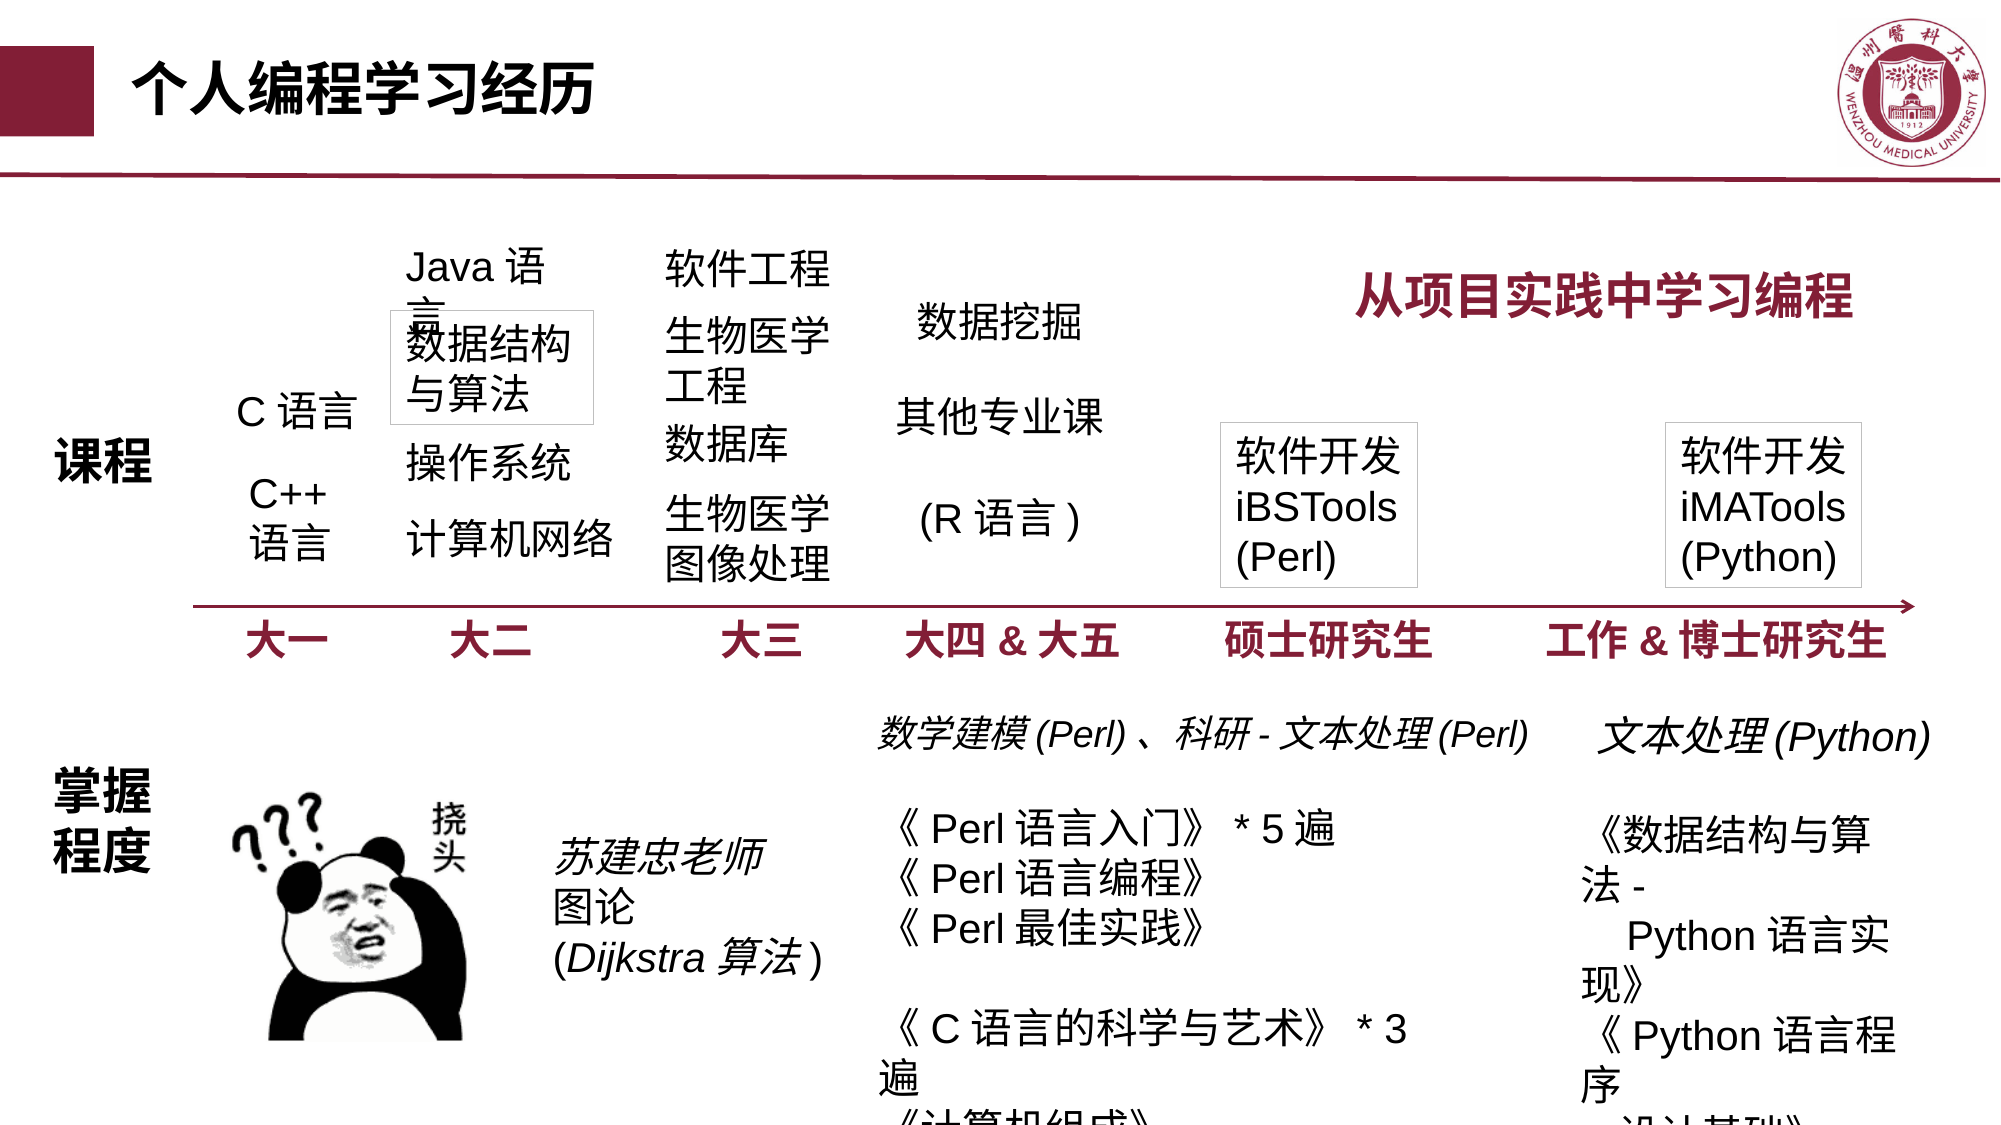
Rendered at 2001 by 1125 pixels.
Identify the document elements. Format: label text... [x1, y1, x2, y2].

text_box 其他专业课 [880, 383, 1120, 448]
text_box 大一 [230, 607, 344, 672]
text_box 软件工程 [649, 235, 876, 301]
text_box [864, 702, 1523, 1113]
text_box 操作系统 [390, 429, 617, 495]
text_box 大三 [705, 607, 819, 672]
text_box 生物医学图像处理 [649, 480, 879, 596]
text_box 大二 [434, 607, 548, 672]
text_box 掌握 程度 [37, 752, 168, 887]
text_box C语言 [221, 376, 375, 442]
text_box 数据挖掘 [901, 288, 1099, 354]
text_box C++ 语言 [233, 459, 348, 575]
text_box 从项目实践中学习编程 [1339, 256, 1870, 332]
text_box 课程 [39, 422, 169, 498]
text_box 苏建忠老师 图论 (Dijkstra算法) [537, 823, 839, 989]
picture [199, 757, 527, 1051]
text_box 软件开发 iMATools (Python) [1665, 422, 1862, 588]
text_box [1565, 702, 1945, 1069]
text_box 计算机网络 [390, 505, 641, 571]
text_box 工作&博士研究生 [1530, 607, 1903, 672]
text_box Java语言 [390, 232, 594, 310]
picture [1837, 18, 1986, 167]
title 个人编程学习经历 [115, 48, 1756, 135]
text_box (R语言) [904, 484, 1096, 550]
text_box 数据结构与算法 [390, 310, 594, 425]
text_box 软件开发 iBSTools (Perl) [1220, 422, 1418, 588]
text_box 生物医学工程 [649, 302, 847, 418]
text_box 数据库 [649, 410, 826, 475]
text_box 大四&大五 [889, 607, 1136, 672]
text_box 硕士研究生 [1210, 607, 1449, 672]
